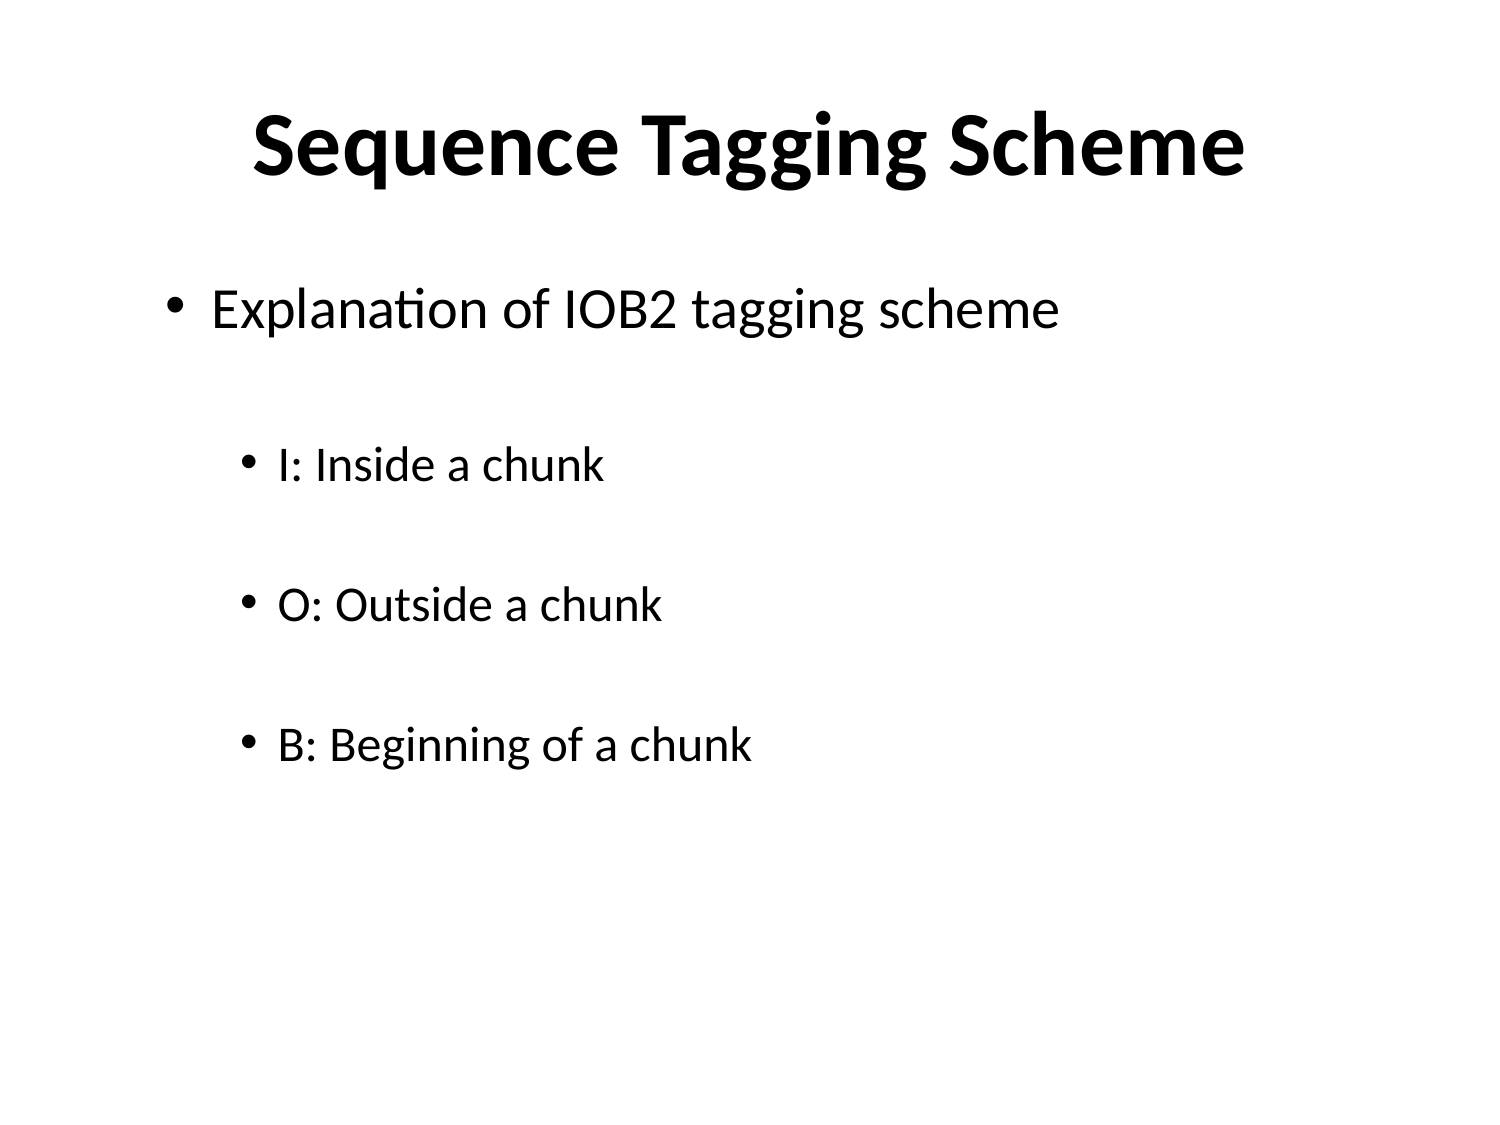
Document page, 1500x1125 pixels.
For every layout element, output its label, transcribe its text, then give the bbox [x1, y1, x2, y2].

title Sequence Tagging Scheme [75, 45, 1425, 233]
list Explanation of IOB2 tagging scheme I: Inside a chunk O: Outside a chunk B: Beginning of a chunk [75, 262, 1425, 1005]
